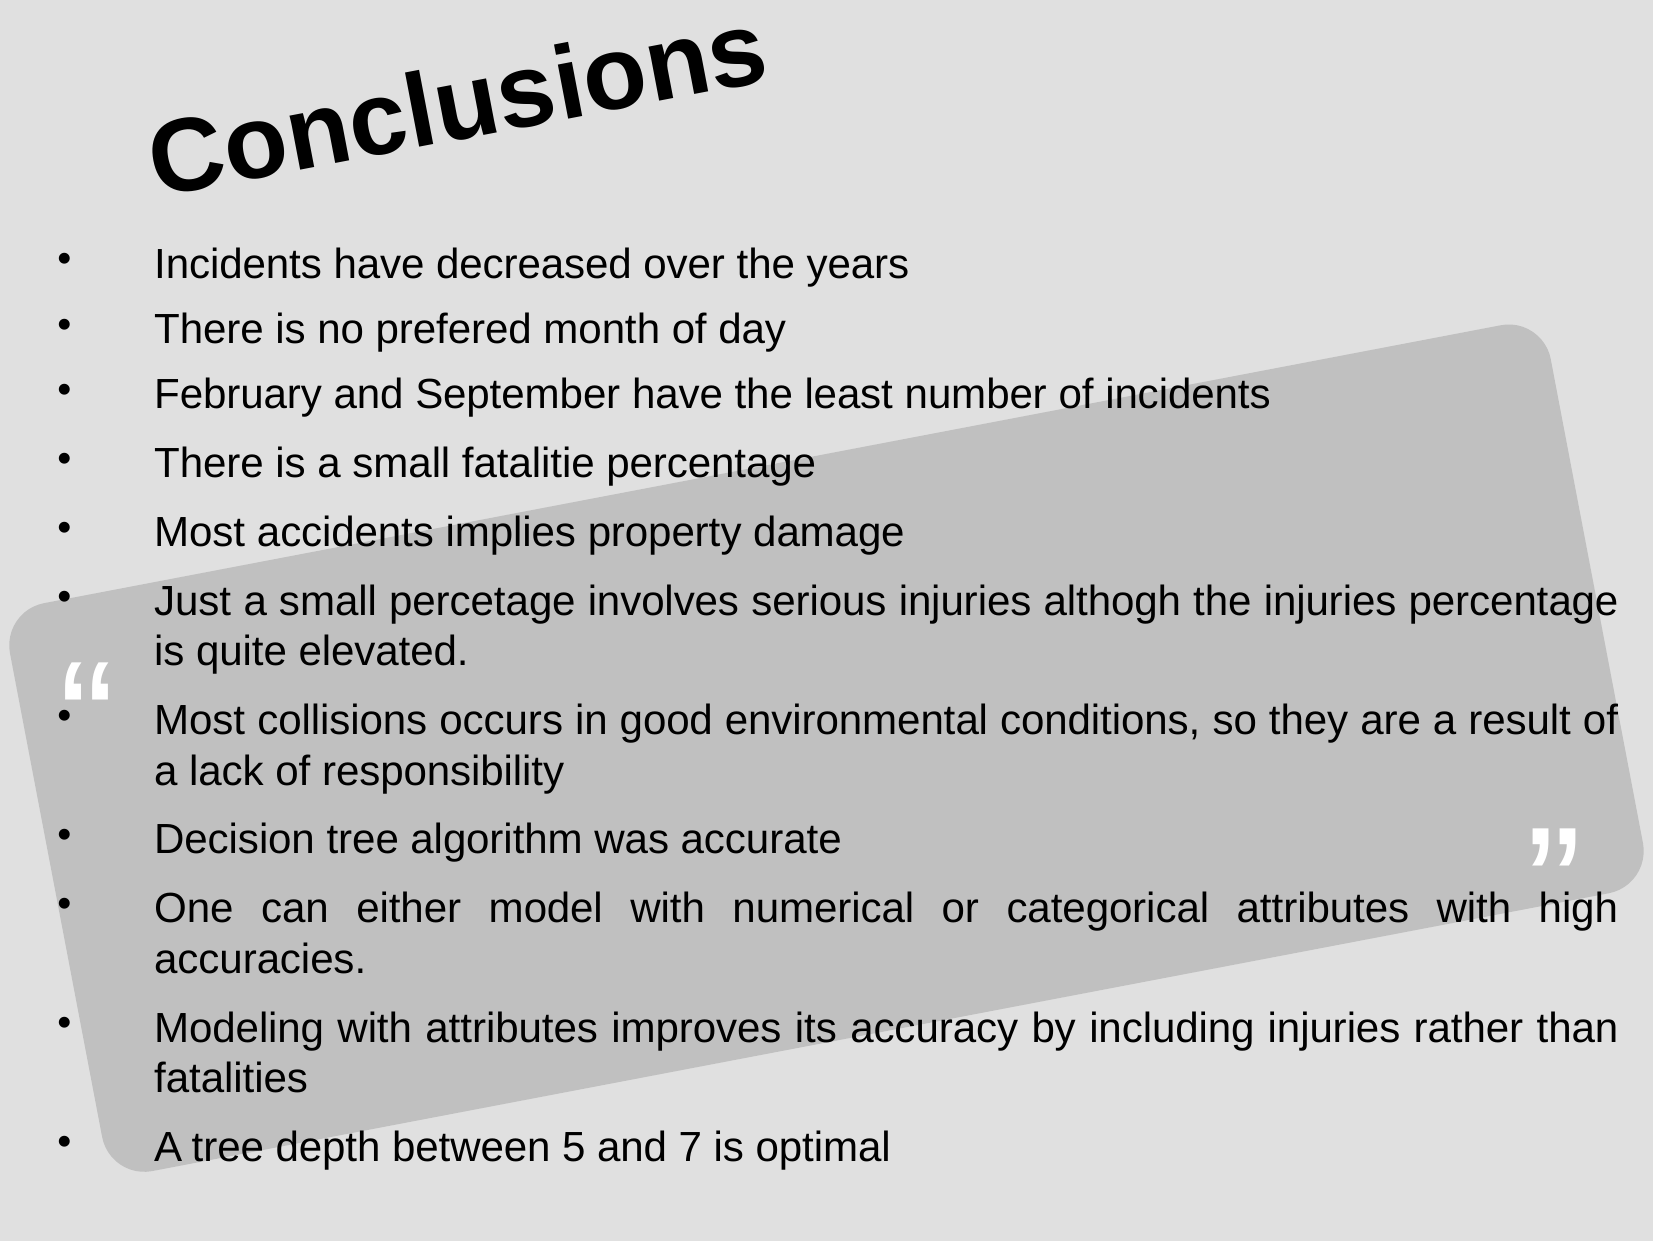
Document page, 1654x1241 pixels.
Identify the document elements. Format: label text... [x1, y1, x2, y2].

text_box Incidents have decreased over the years There is no prefered month of day February and September have the least number of incidents There is a small fatalitie percentage Most accidents implies property damage Just a small percetage involves serious injuries althogh the injuries percentage is quite elevated. Most collisions occurs in good environmental conditions, so they are a result of a lack of responsibility Decision tree algorithm was accurate One can either model with numerical or categorical attributes with high accuracies. Modeling with attributes improves its accuracy by including injuries rather than fatalities A tree depth between 5 and 7 is optimal [57, 236, 1619, 1181]
text_box Conclusions [129, 0, 1521, 236]
